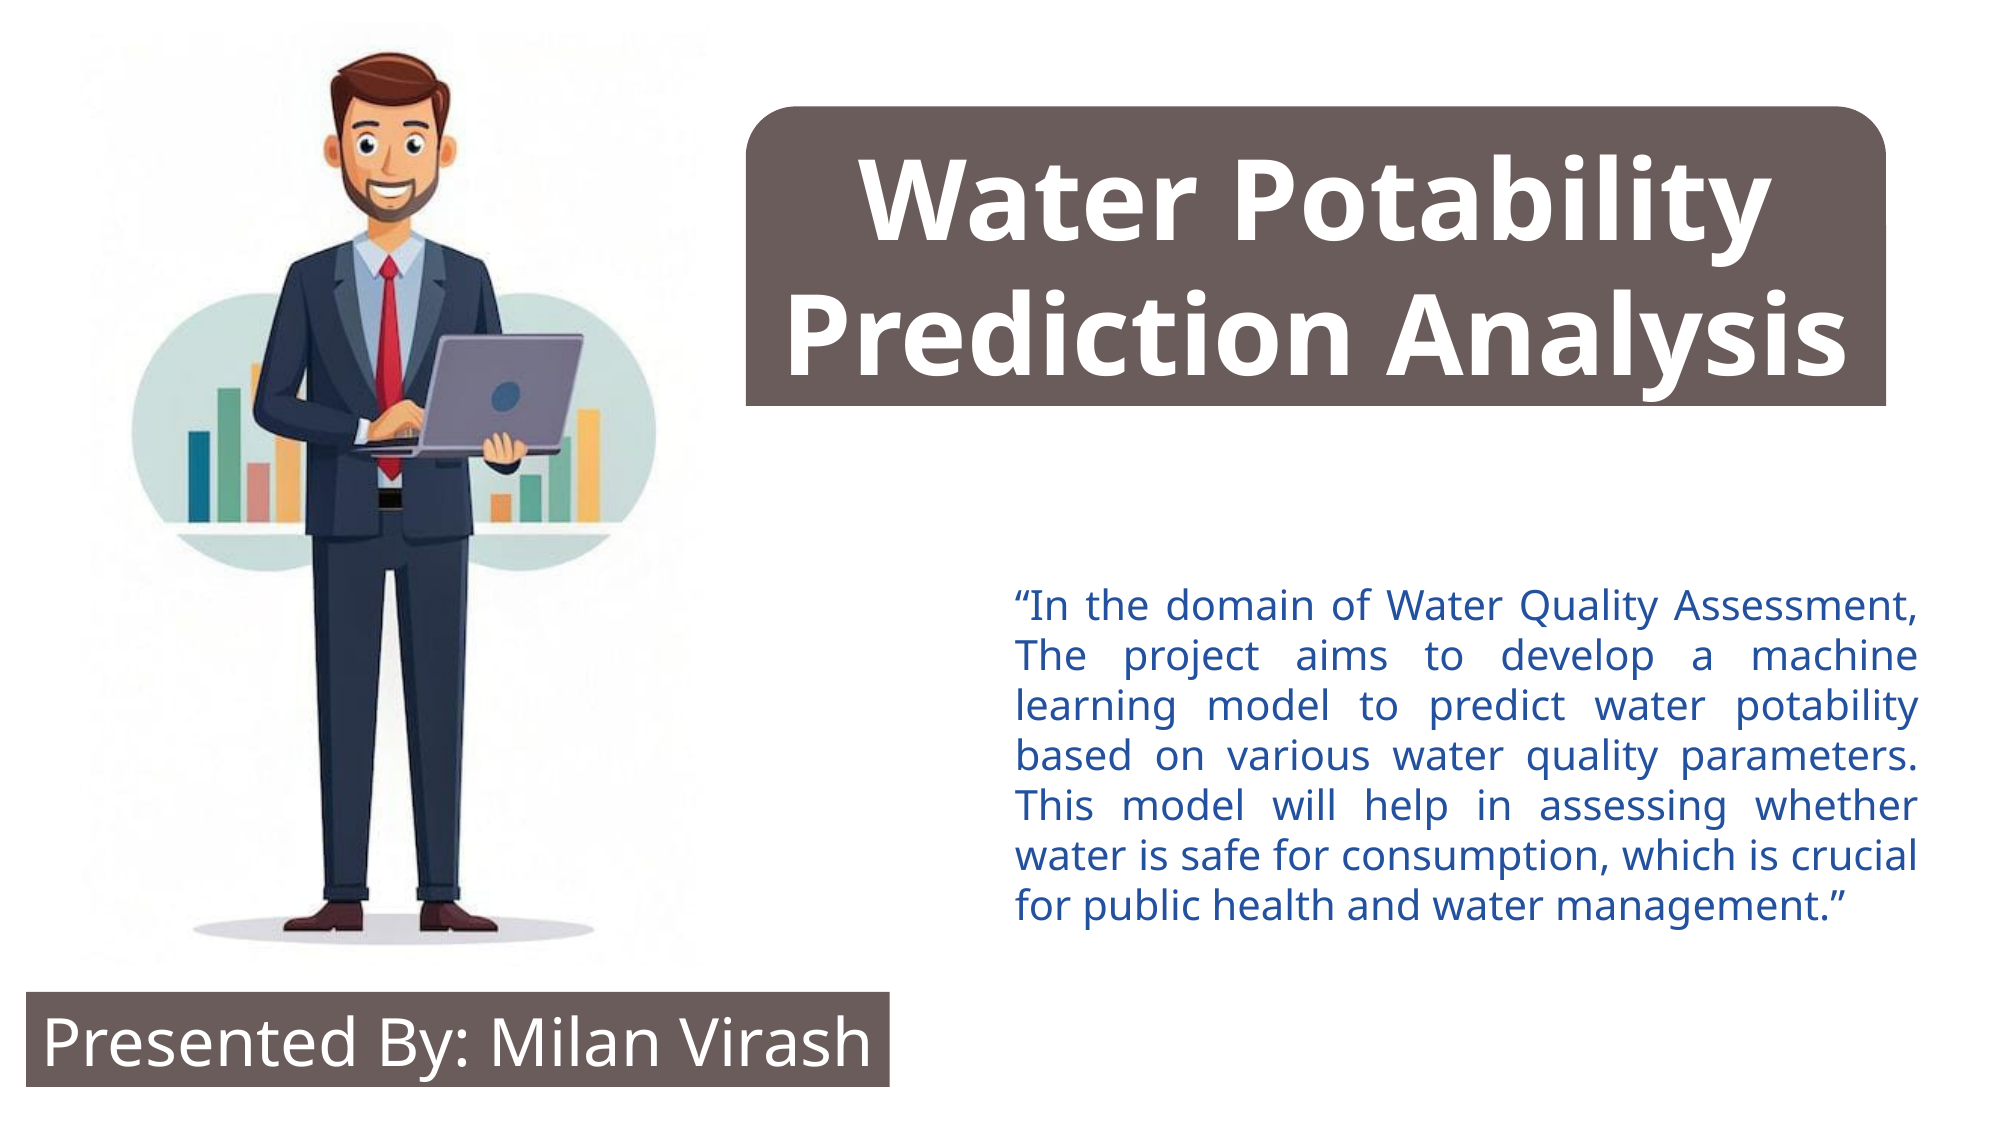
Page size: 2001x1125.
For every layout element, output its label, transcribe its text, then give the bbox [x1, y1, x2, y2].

text_box “In the domain of Water Quality Assessment, The project aims to develop a machine learning model to predict water potability based on various water quality parameters. This model will help in assessing whether water is safe for consumption, which is crucial for public health and water management.” [999, 571, 1934, 937]
text_box Water Potability Prediction Analysis [745, 106, 1887, 406]
picture [79, 22, 709, 967]
text_box Presented By: Milan Virash [26, 991, 890, 1087]
